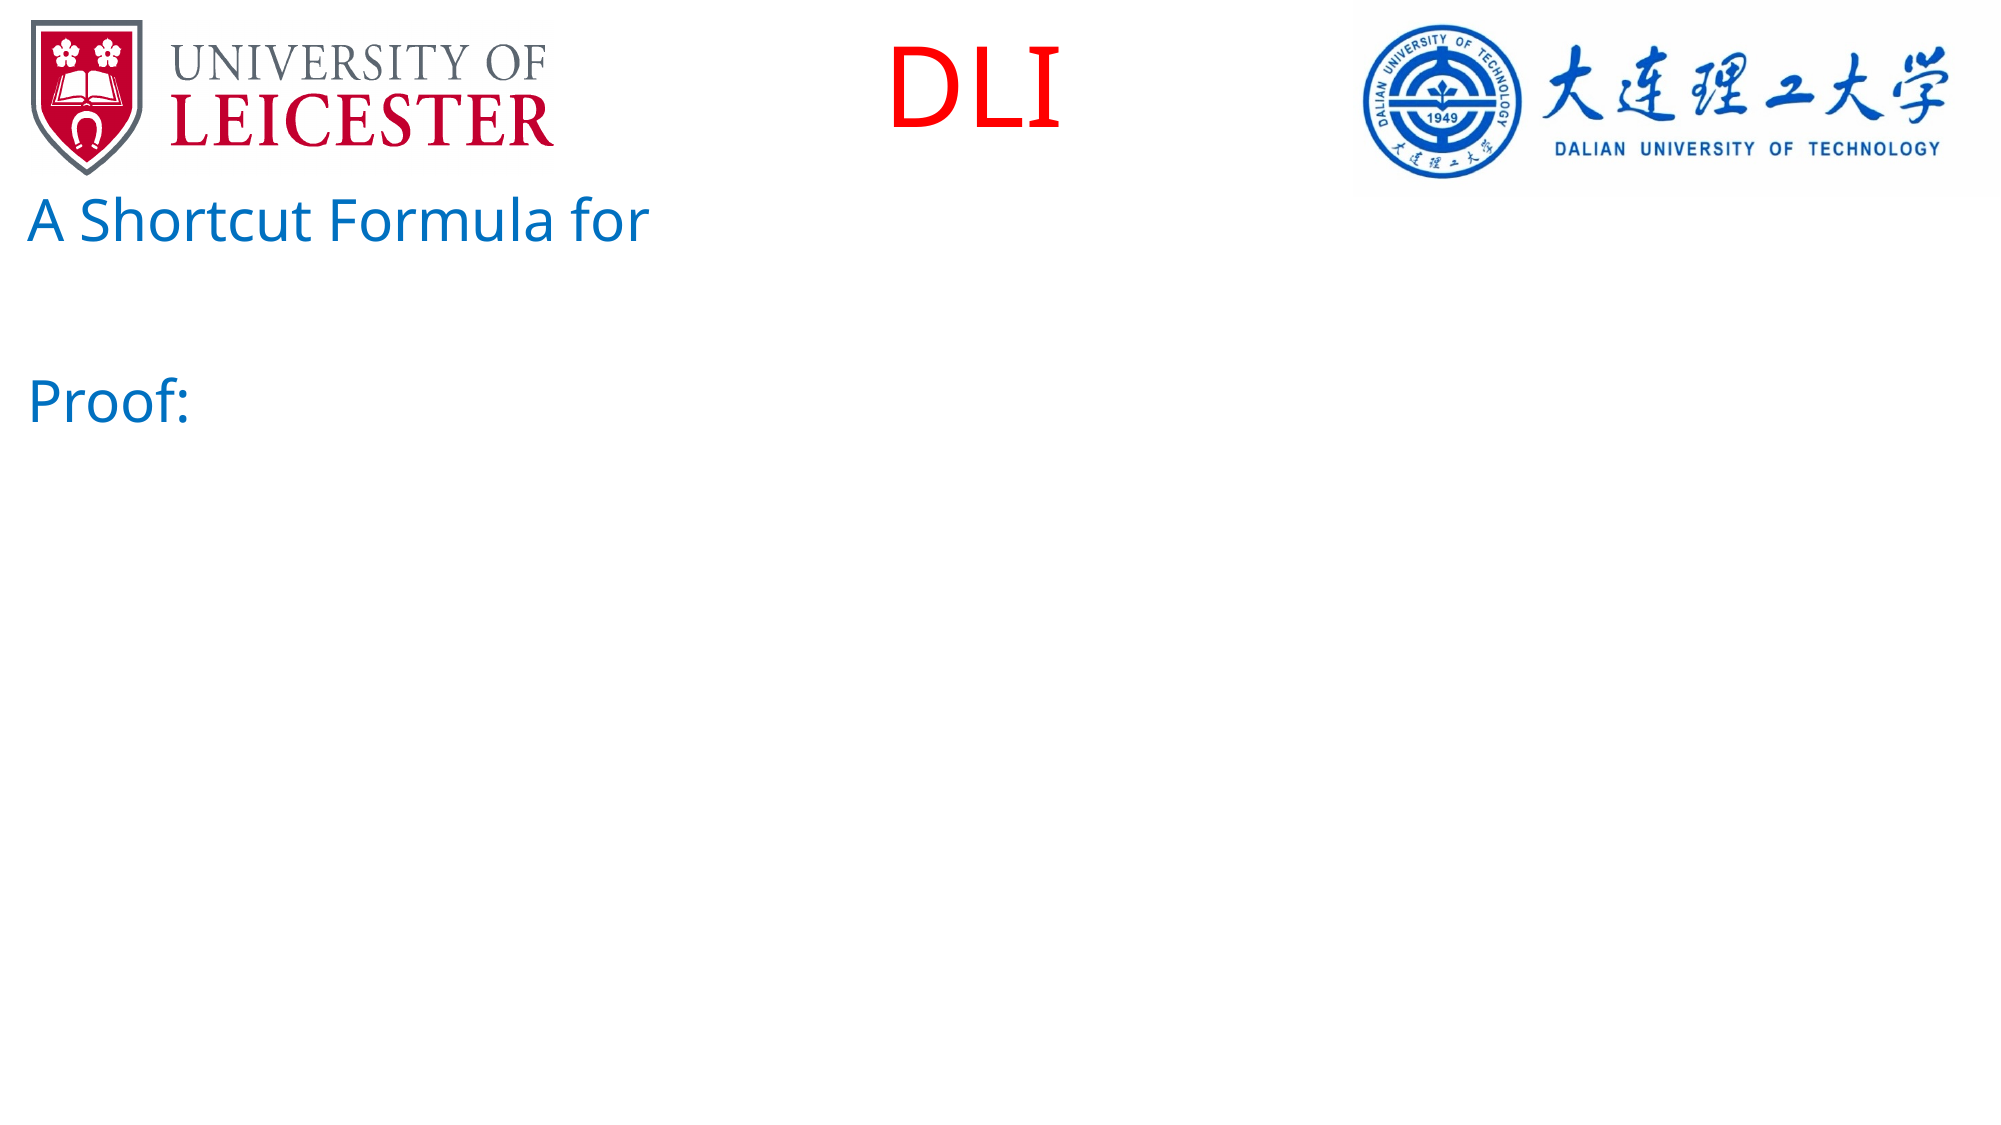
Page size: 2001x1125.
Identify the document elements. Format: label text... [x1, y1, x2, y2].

picture [1353, 0, 2000, 197]
picture [31, 20, 554, 176]
text_box DLI [571, 7, 1353, 158]
